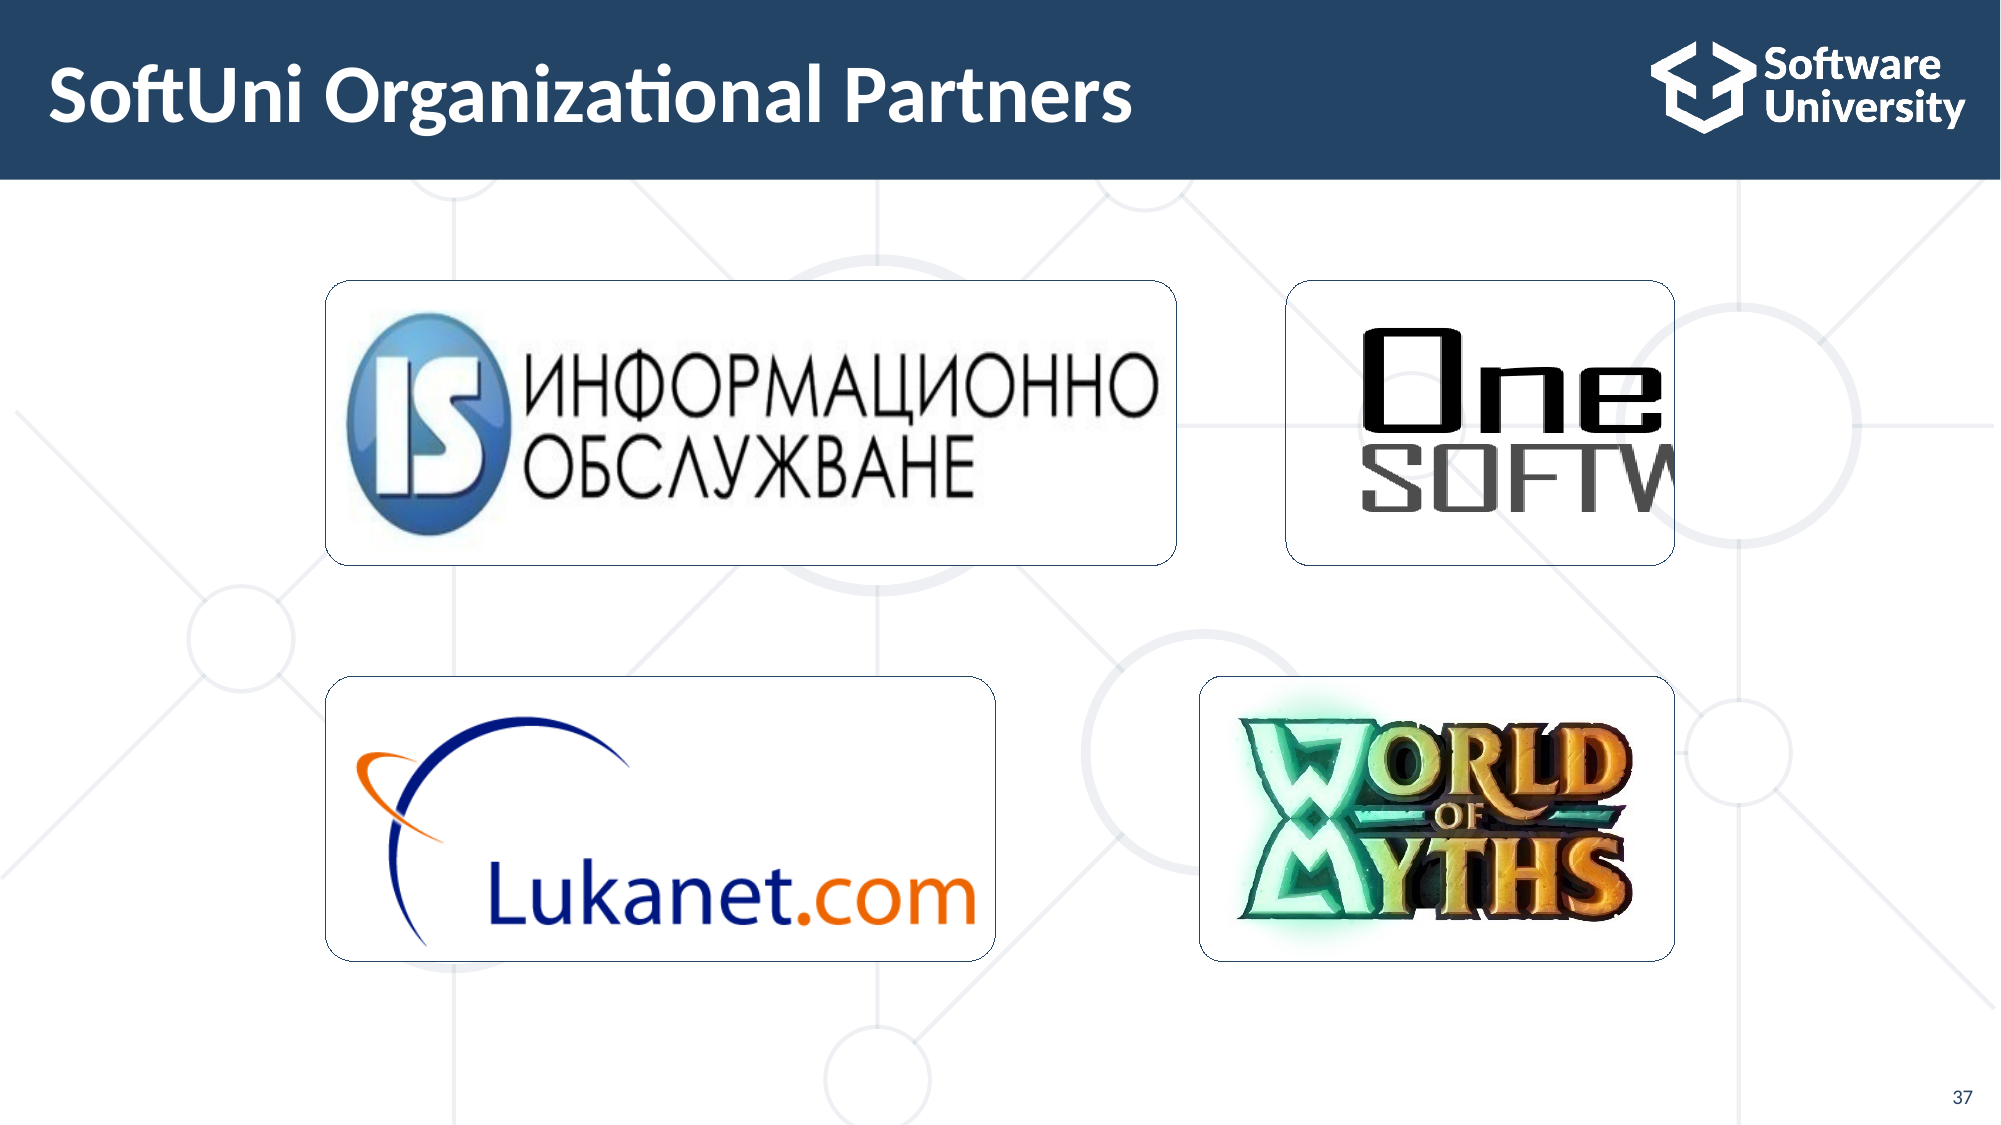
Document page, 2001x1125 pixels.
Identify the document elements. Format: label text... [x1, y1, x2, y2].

picture [1651, 41, 1966, 134]
slide_number 37 [1927, 1067, 1989, 1117]
title SoftUni Organizational Partners [31, 16, 1625, 162]
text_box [324, 280, 1675, 962]
